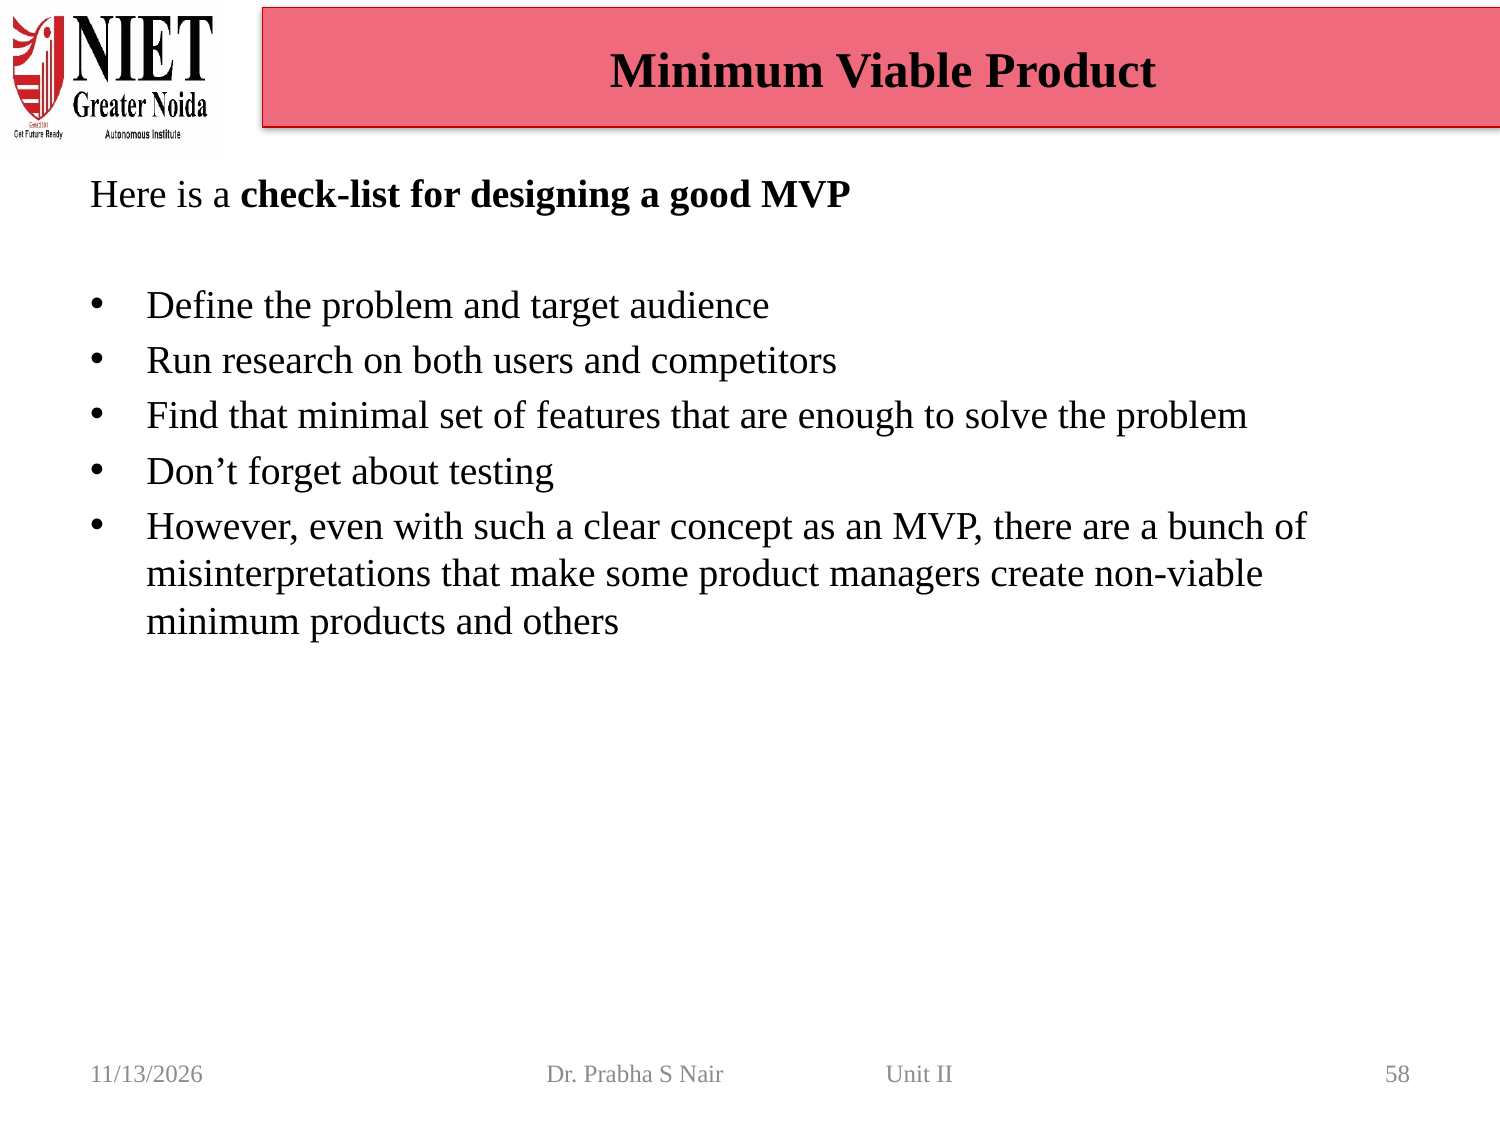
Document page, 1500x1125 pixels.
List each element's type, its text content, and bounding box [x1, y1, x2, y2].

text_box Minimum Viable Product [262, 7, 1500, 128]
footer Dr. Prabha S Nair Unit II [512, 1042, 988, 1103]
picture [0, 0, 226, 156]
slide_number 58 [1074, 1042, 1425, 1103]
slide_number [75, 1042, 425, 1103]
list Here is a check-list for designing a good MVP Define the problem and target audience Run research on both users and competitors Find that minimal set of features that are enough to solve the problem Don’t forget about testing However, even with such a clear concept as an MVP, there are a bunch of misinterpretations that make some product managers create non-viable minimum products and others [75, 160, 1425, 1005]
